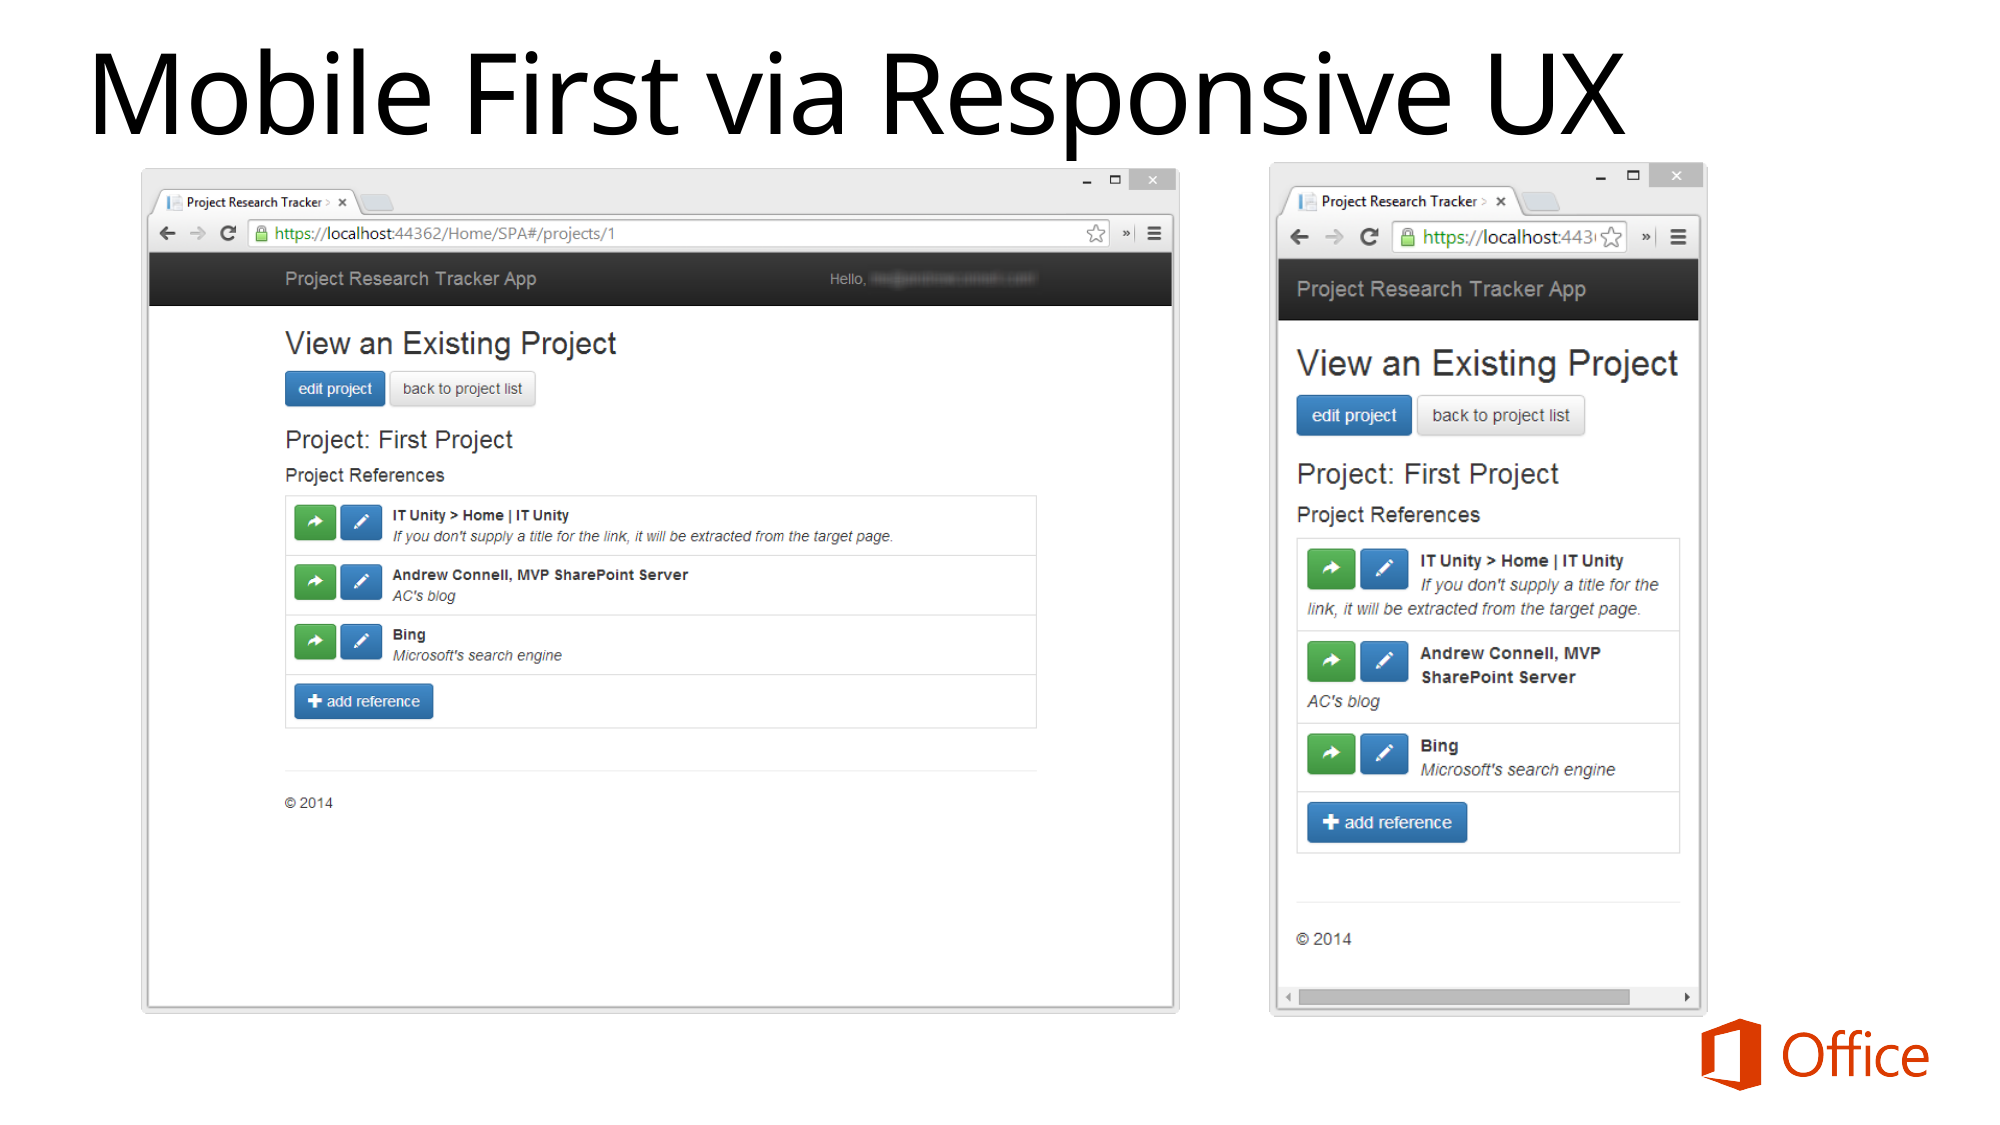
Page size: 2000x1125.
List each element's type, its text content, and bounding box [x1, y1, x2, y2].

picture [1269, 162, 1960, 1122]
picture [140, 168, 1180, 1014]
title Mobile First via Responsive UX [85, 37, 1914, 161]
